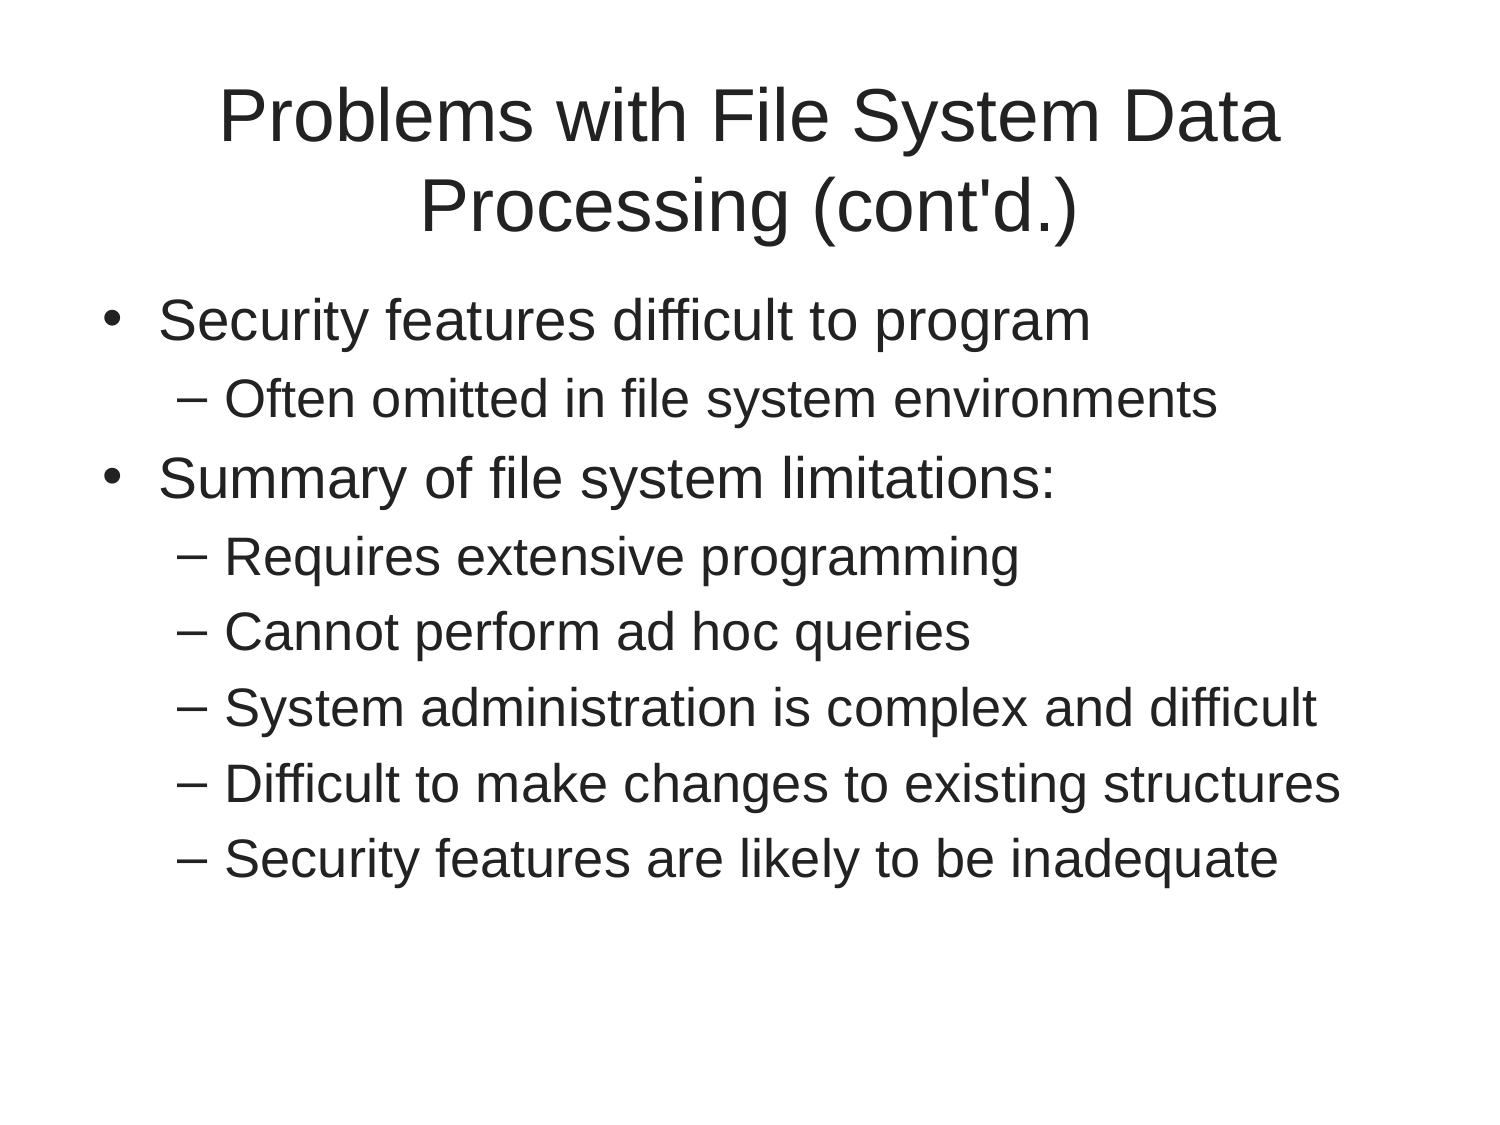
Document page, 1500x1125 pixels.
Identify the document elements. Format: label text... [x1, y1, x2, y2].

list Security features difficult to program Often omitted in file system environments Summary of file system limitations: Requires extensive programming Cannot perform ad hoc queries System administration is complex and difficult Difficult to make changes to existing structures Security features are likely to be inadequate [87, 275, 1413, 1025]
title Problems with File System Data Processing (cont'd.) [87, 62, 1413, 250]
